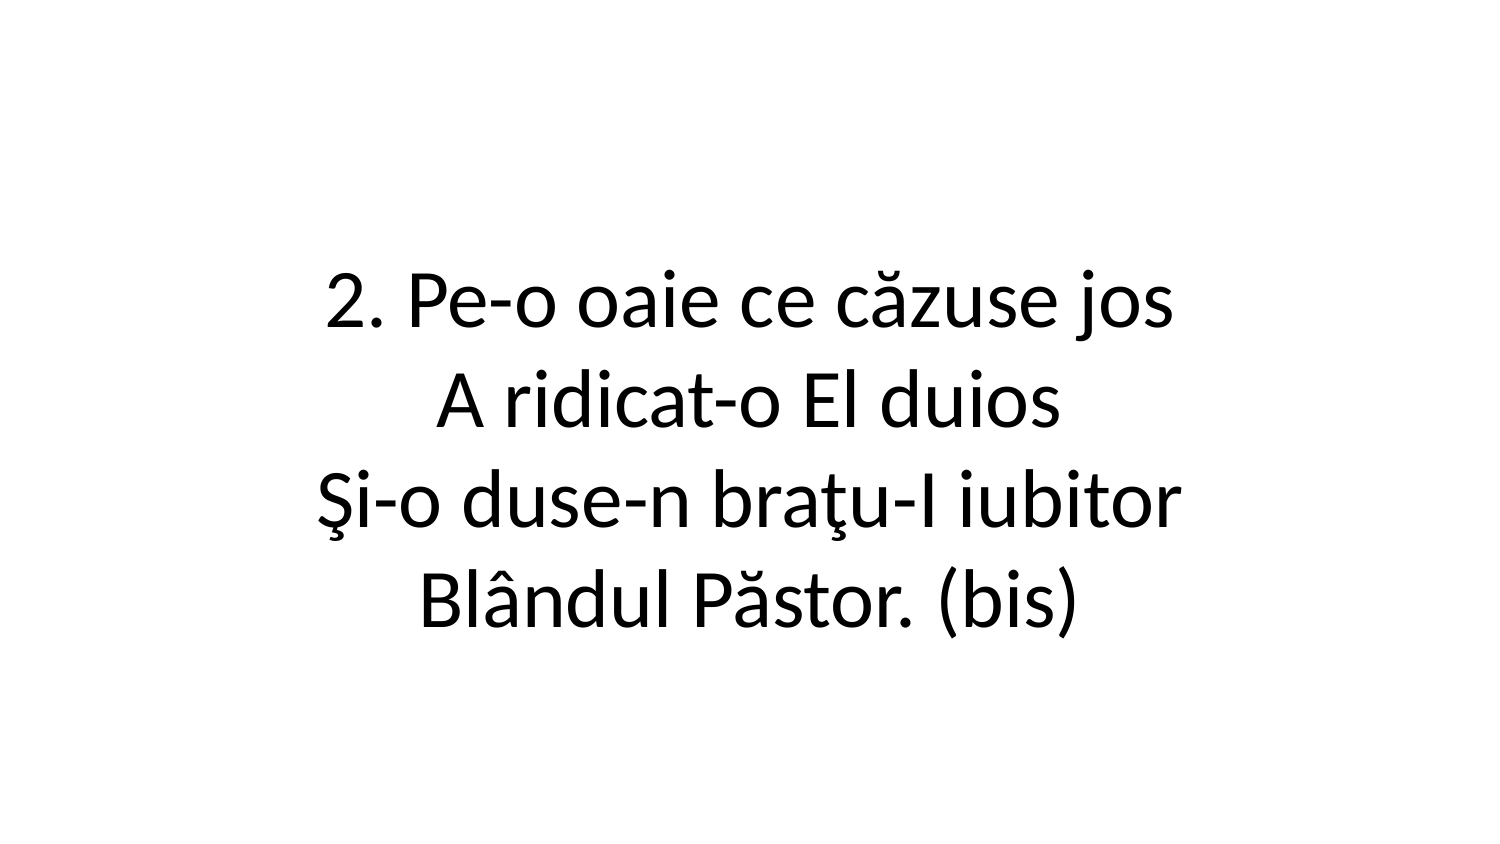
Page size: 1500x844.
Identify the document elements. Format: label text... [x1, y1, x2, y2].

text_box 2. Pe-o oaie ce căzuse jos A ridicat-o El duios Şi-o duse-n braţu-I iubitor Blândul Păstor. (bis) [301, 192, 1199, 652]
